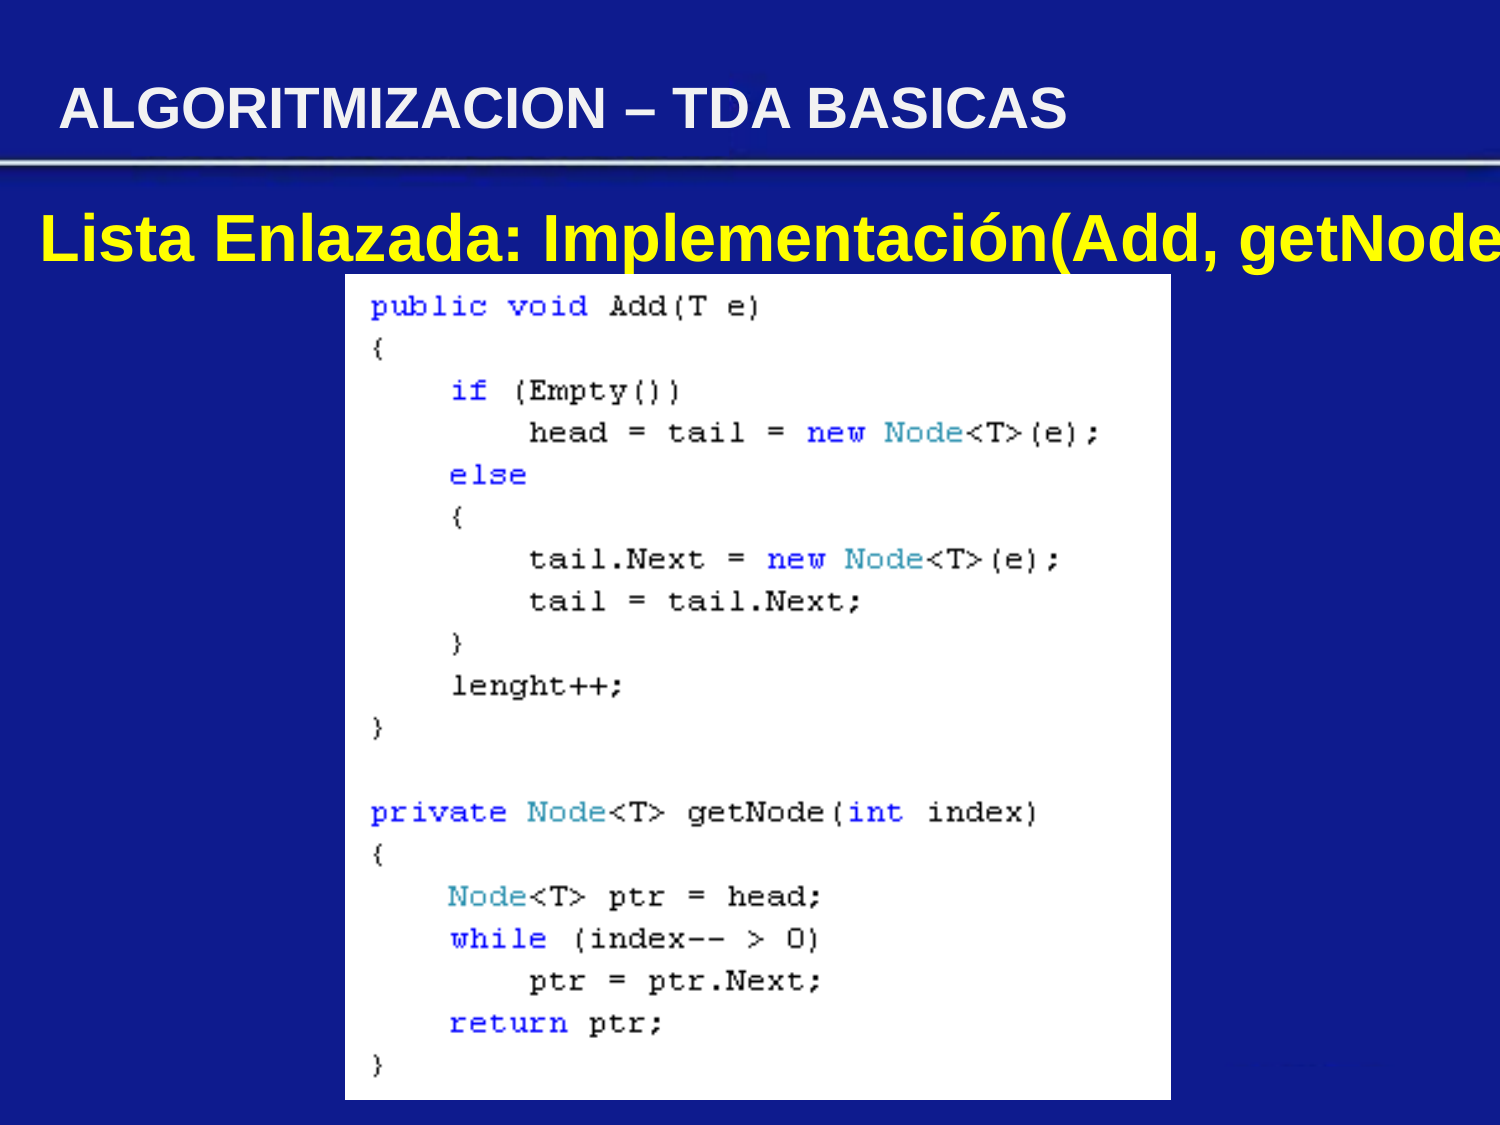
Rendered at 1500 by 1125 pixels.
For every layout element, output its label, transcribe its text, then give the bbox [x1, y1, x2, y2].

text_box Lista Enlazada: Implementación(Add, getNode) [24, 187, 1500, 363]
picture [0, 0, 1500, 1125]
text_box ALGORITMIZACION – TDA BASICAS [43, 62, 1084, 148]
